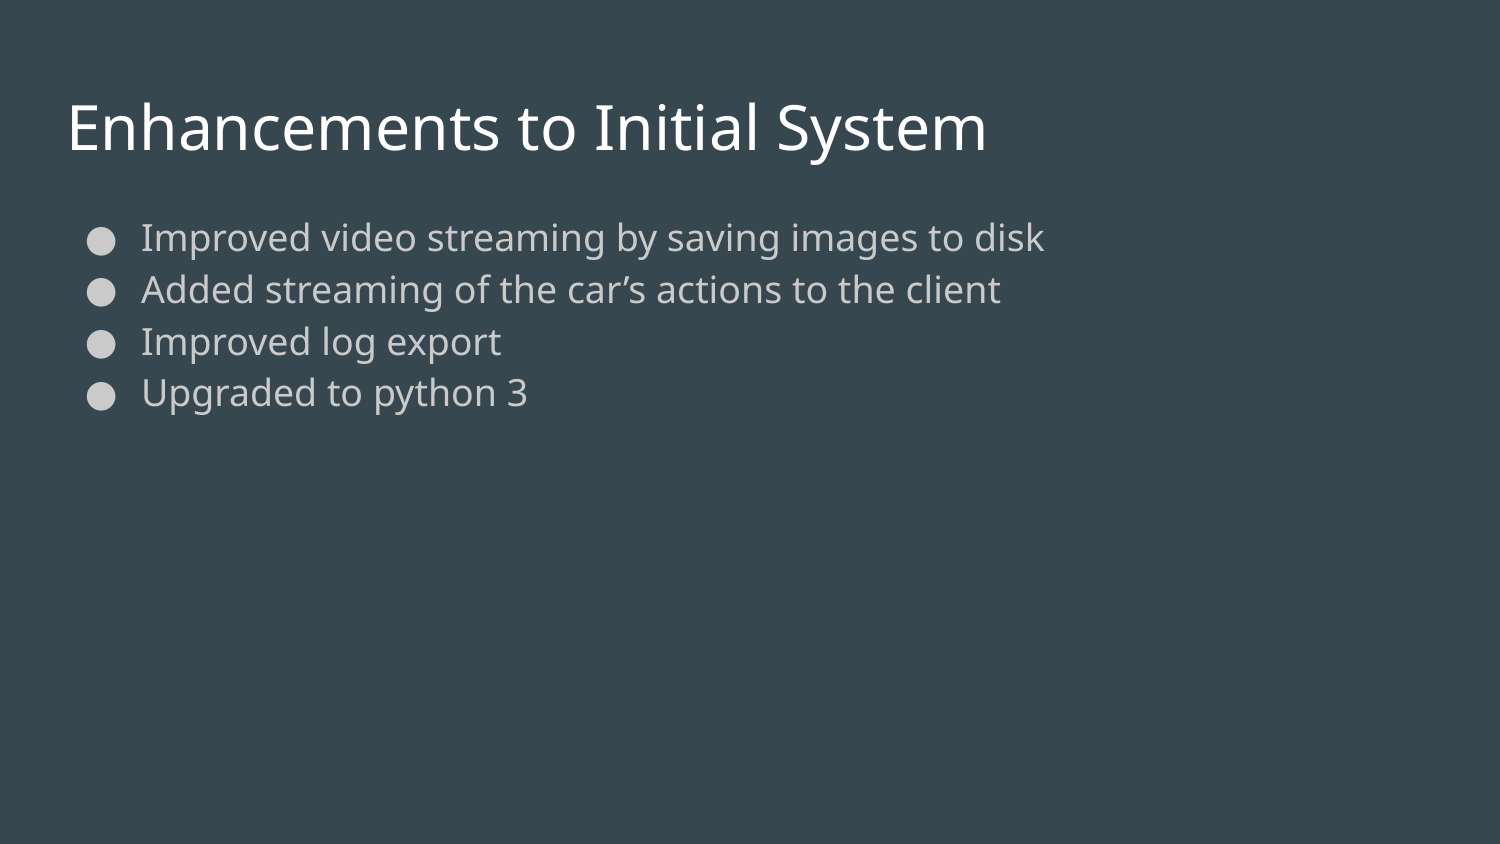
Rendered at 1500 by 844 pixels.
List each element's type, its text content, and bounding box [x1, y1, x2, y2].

title Enhancements to Initial System [51, 72, 1449, 167]
list Improved video streaming by saving images to disk Added streaming of the car’s actions to the client Improved log export Upgraded to python 3 [51, 192, 1449, 753]
